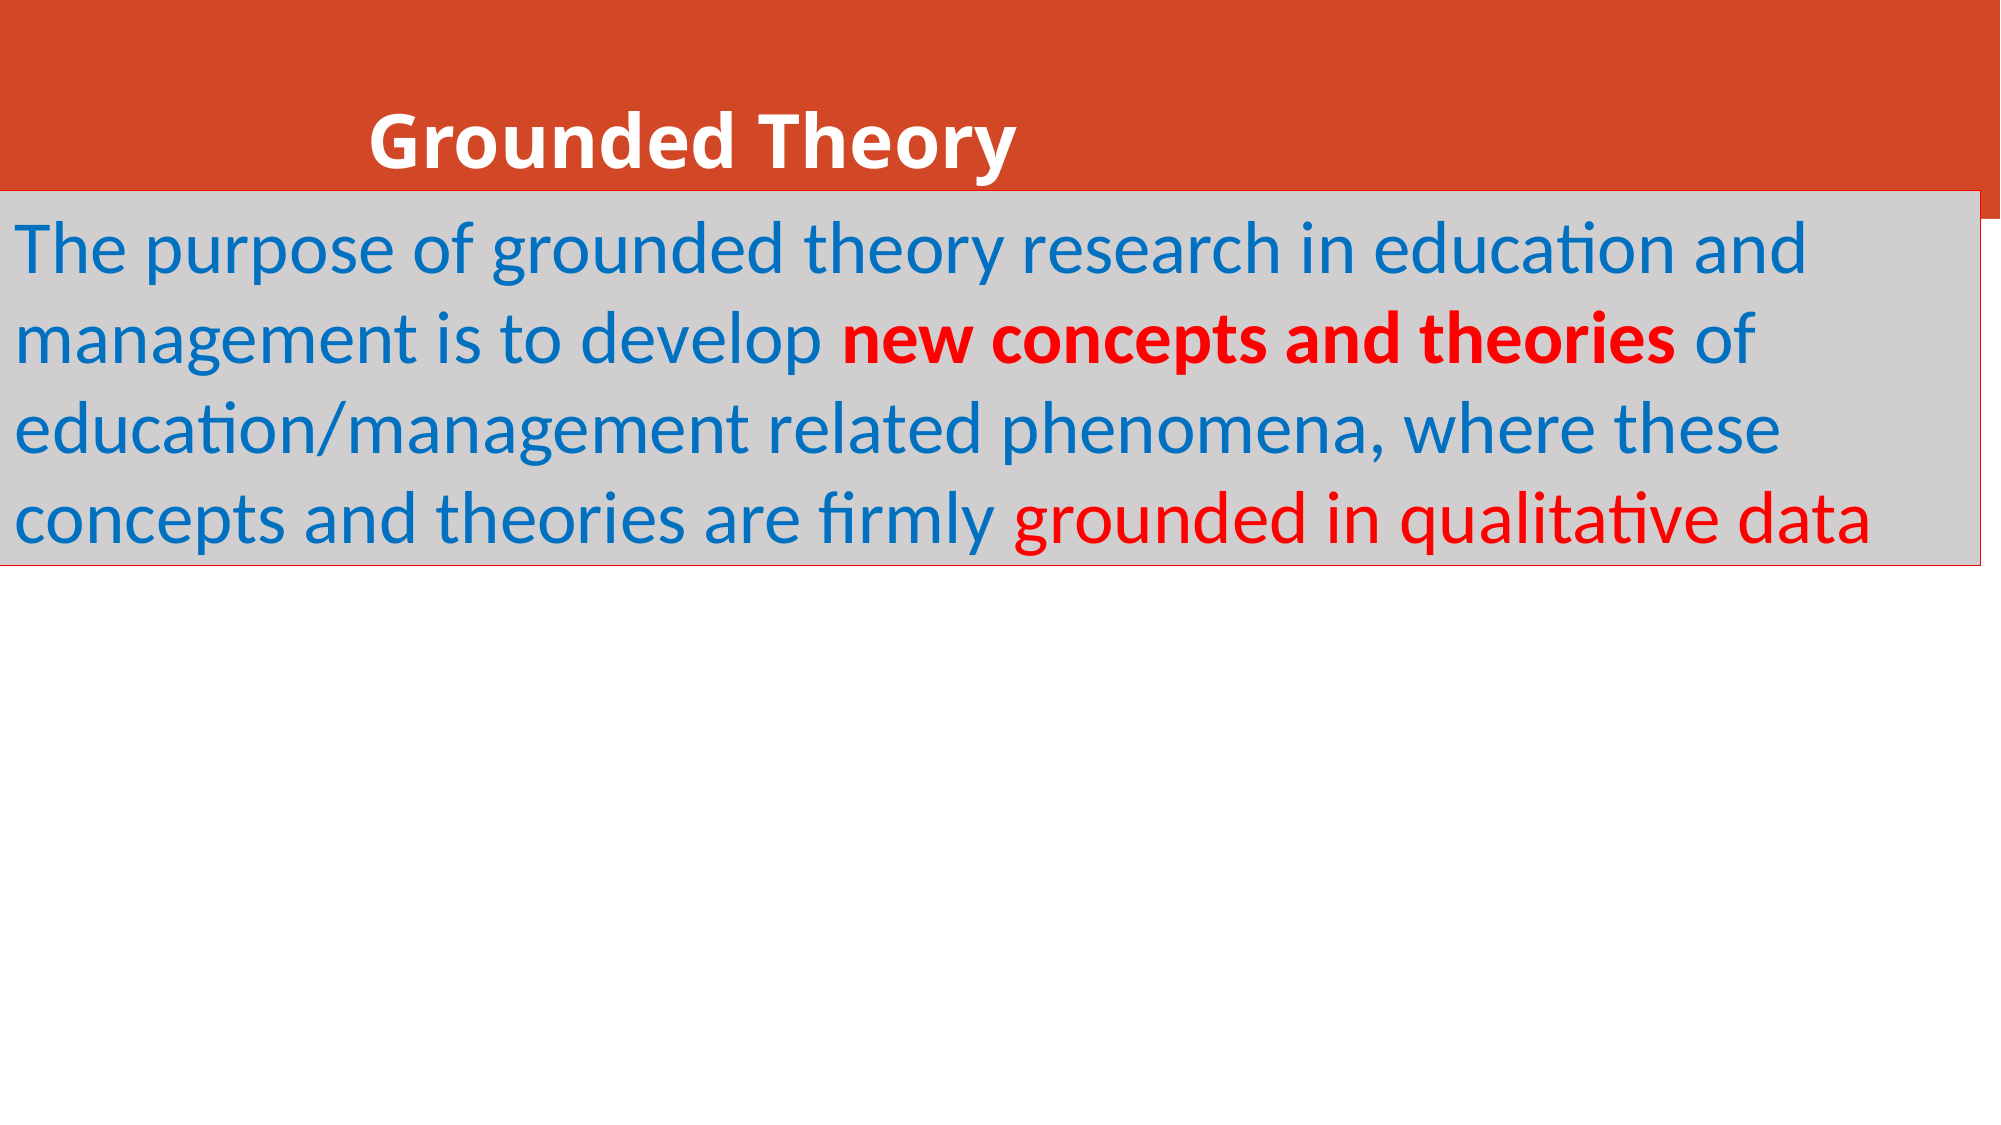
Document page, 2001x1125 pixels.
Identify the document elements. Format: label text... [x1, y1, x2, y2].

title Grounded Theory [352, 3, 1508, 190]
text_box The purpose of grounded theory research in education and management is to develop new concepts and theories of education/management related phenomena, where these concepts and theories are firmly grounded in qualitative data [0, 190, 1981, 566]
